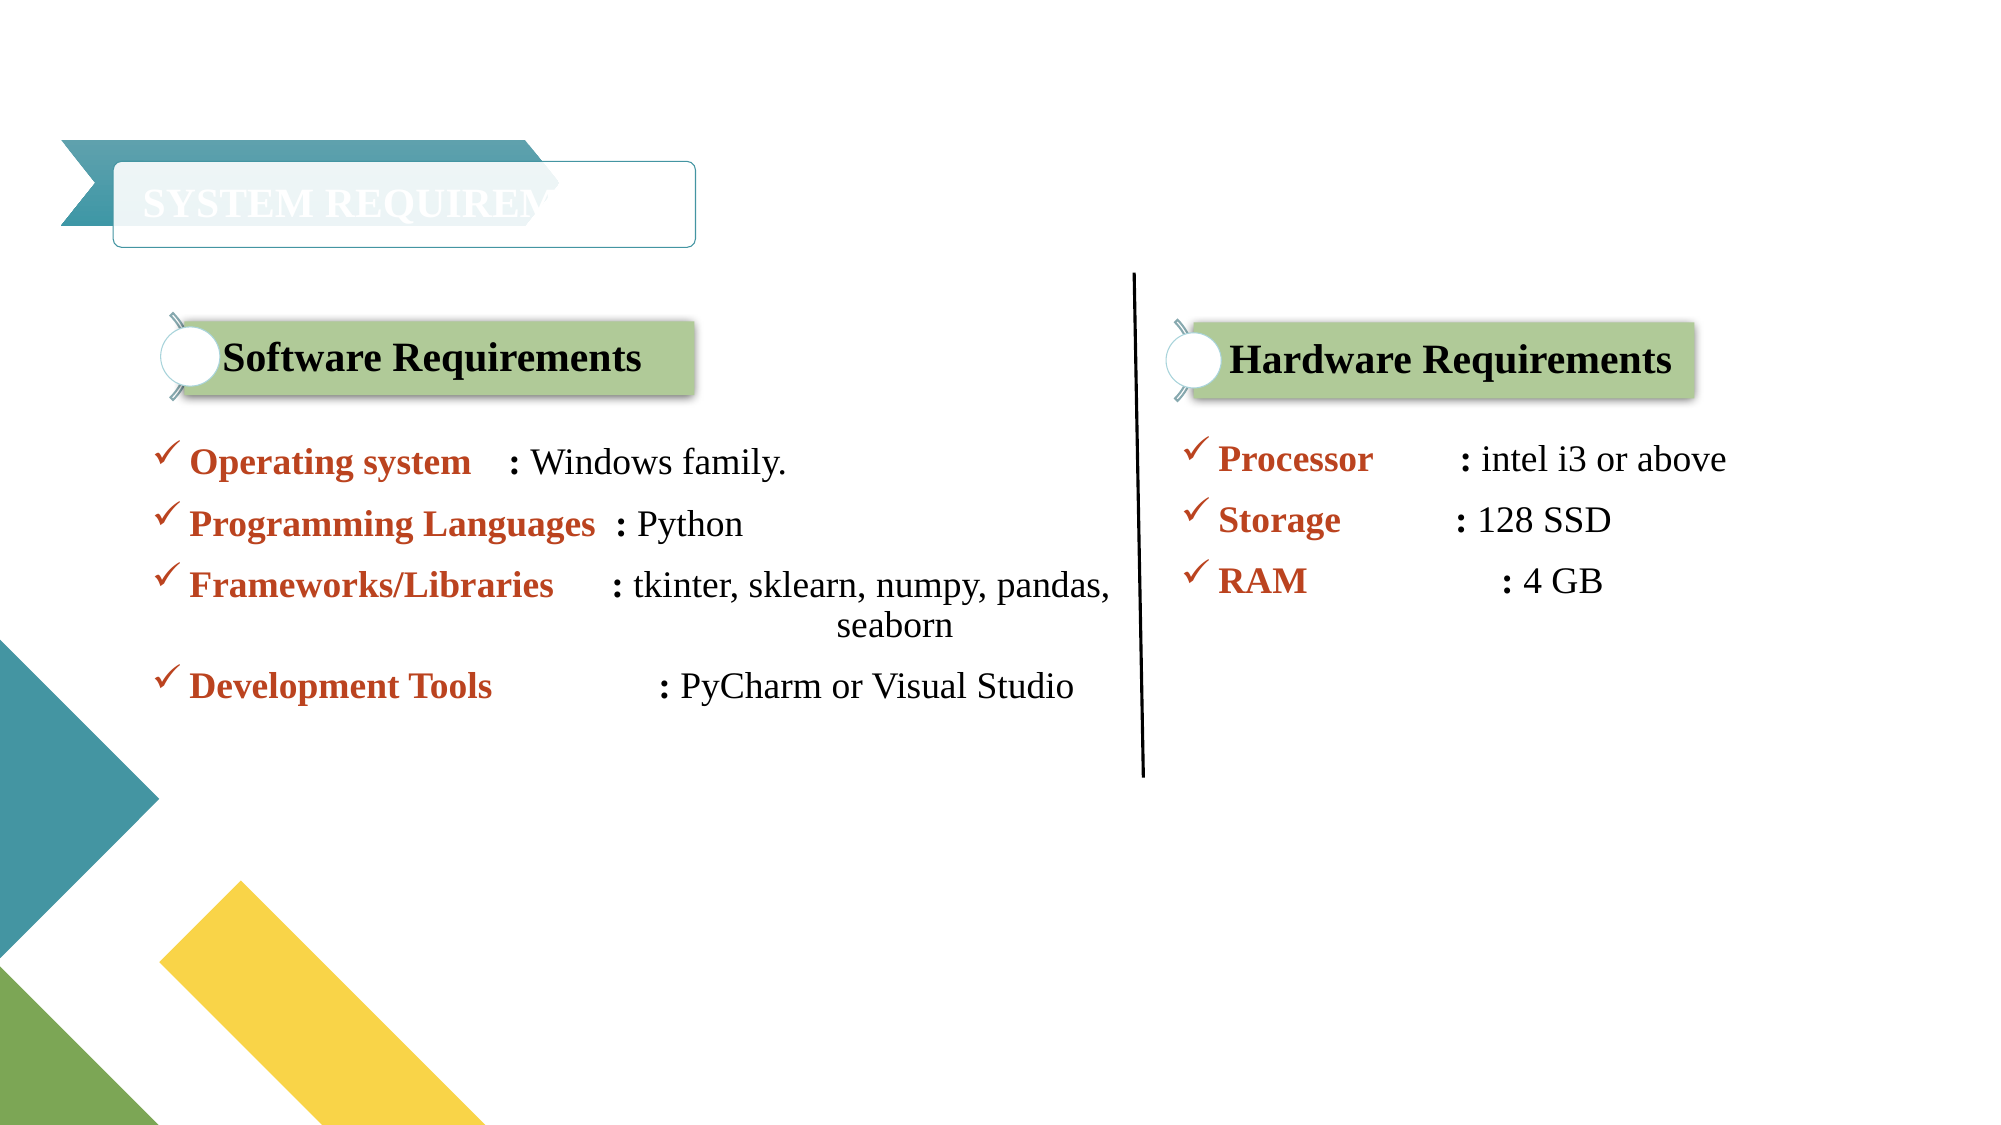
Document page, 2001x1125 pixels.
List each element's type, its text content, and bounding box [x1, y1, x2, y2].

picture [0, 306, 527, 429]
text_box Operating system : Windows family. Programming Languages : Python Frameworks/Libraries : tkinter, sklearn, numpy, pandas, seaborn Development Tools : PyCharm or Visual Studio [137, 434, 1165, 986]
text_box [1166, 315, 1695, 406]
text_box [1134, 272, 1144, 778]
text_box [130, 308, 792, 405]
text_box Processor : intel i3 or above Storage : 128 SSD RAM : 4 GB [1165, 431, 2000, 989]
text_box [60, 139, 696, 248]
